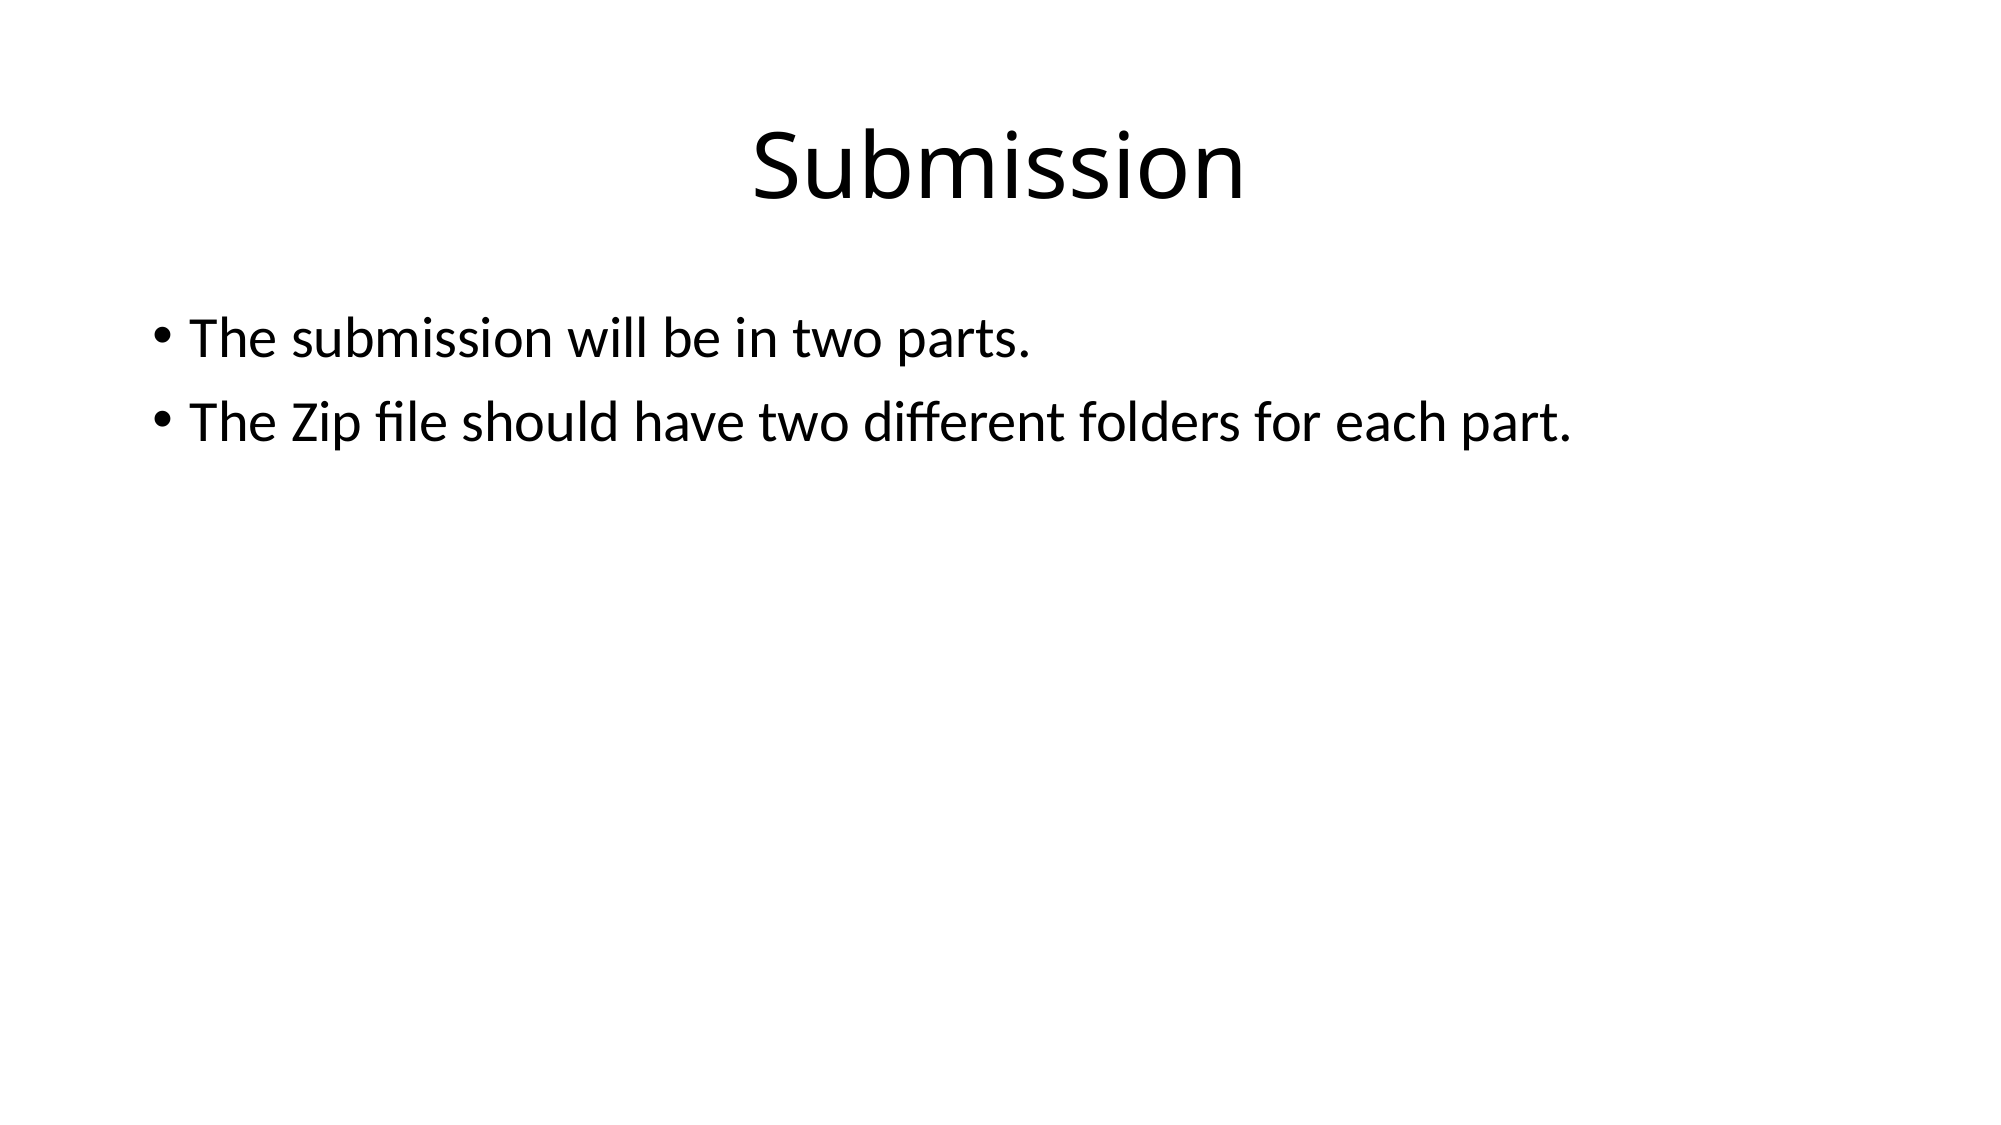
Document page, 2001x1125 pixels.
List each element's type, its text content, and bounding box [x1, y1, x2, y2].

list The submission will be in two parts. The Zip file should have two different folders for each part. [137, 299, 1863, 1014]
title Submission [137, 59, 1863, 278]
